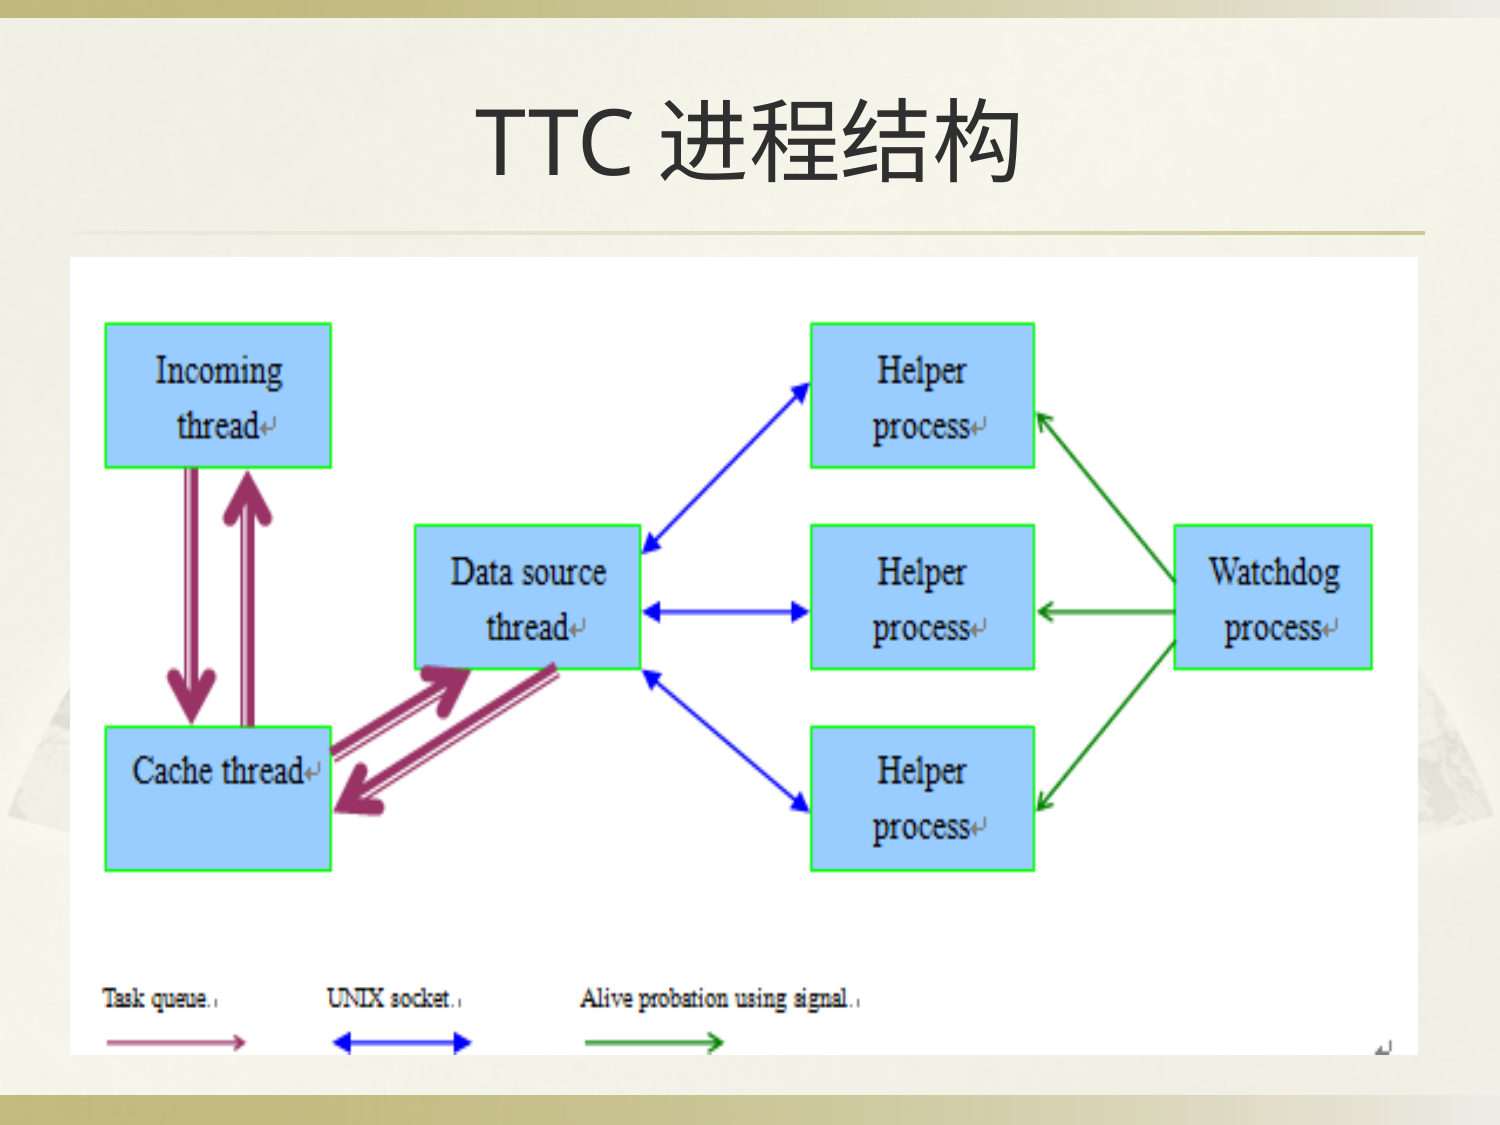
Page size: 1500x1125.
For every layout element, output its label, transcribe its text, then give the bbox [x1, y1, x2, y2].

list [69, 257, 1419, 1056]
text_box TTC进程结构 [74, 45, 1425, 233]
